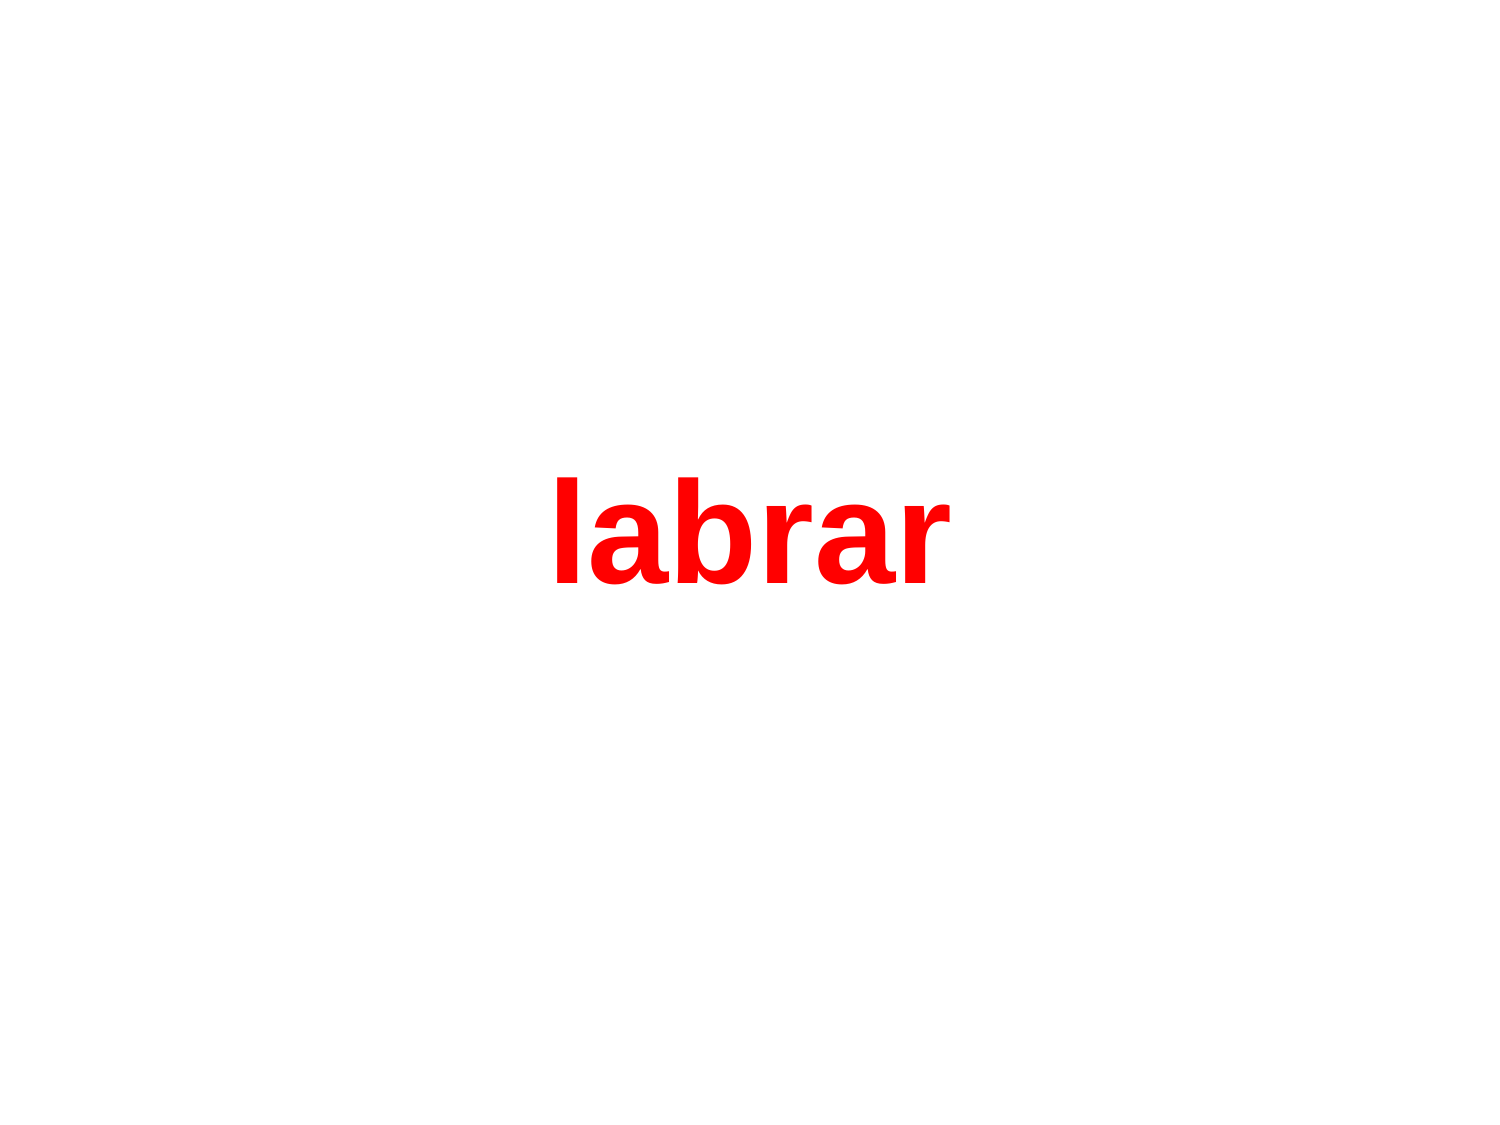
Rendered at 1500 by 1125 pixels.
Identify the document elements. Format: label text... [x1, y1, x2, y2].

title labrar [112, 349, 1388, 591]
